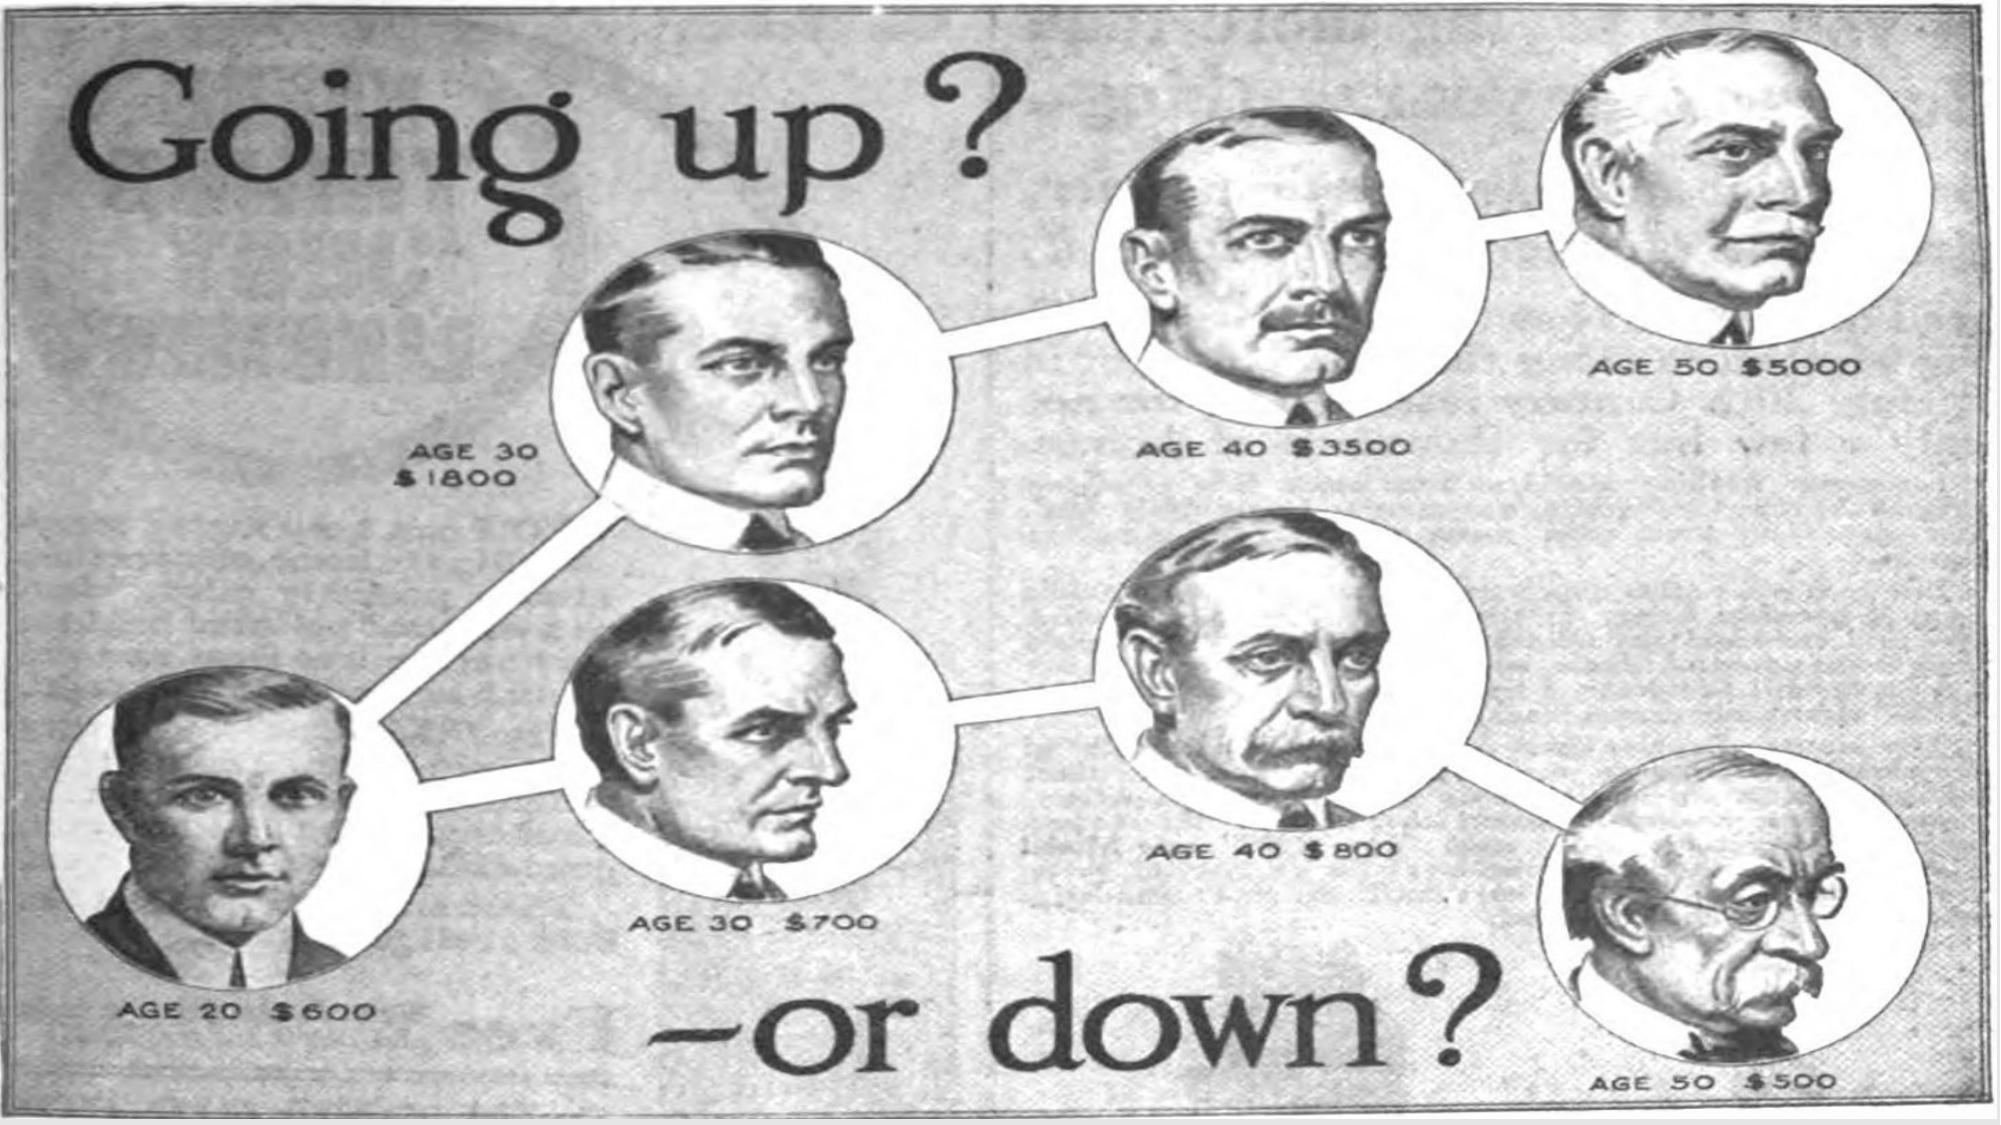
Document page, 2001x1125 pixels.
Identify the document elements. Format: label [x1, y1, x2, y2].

list [0, 0, 1997, 1119]
